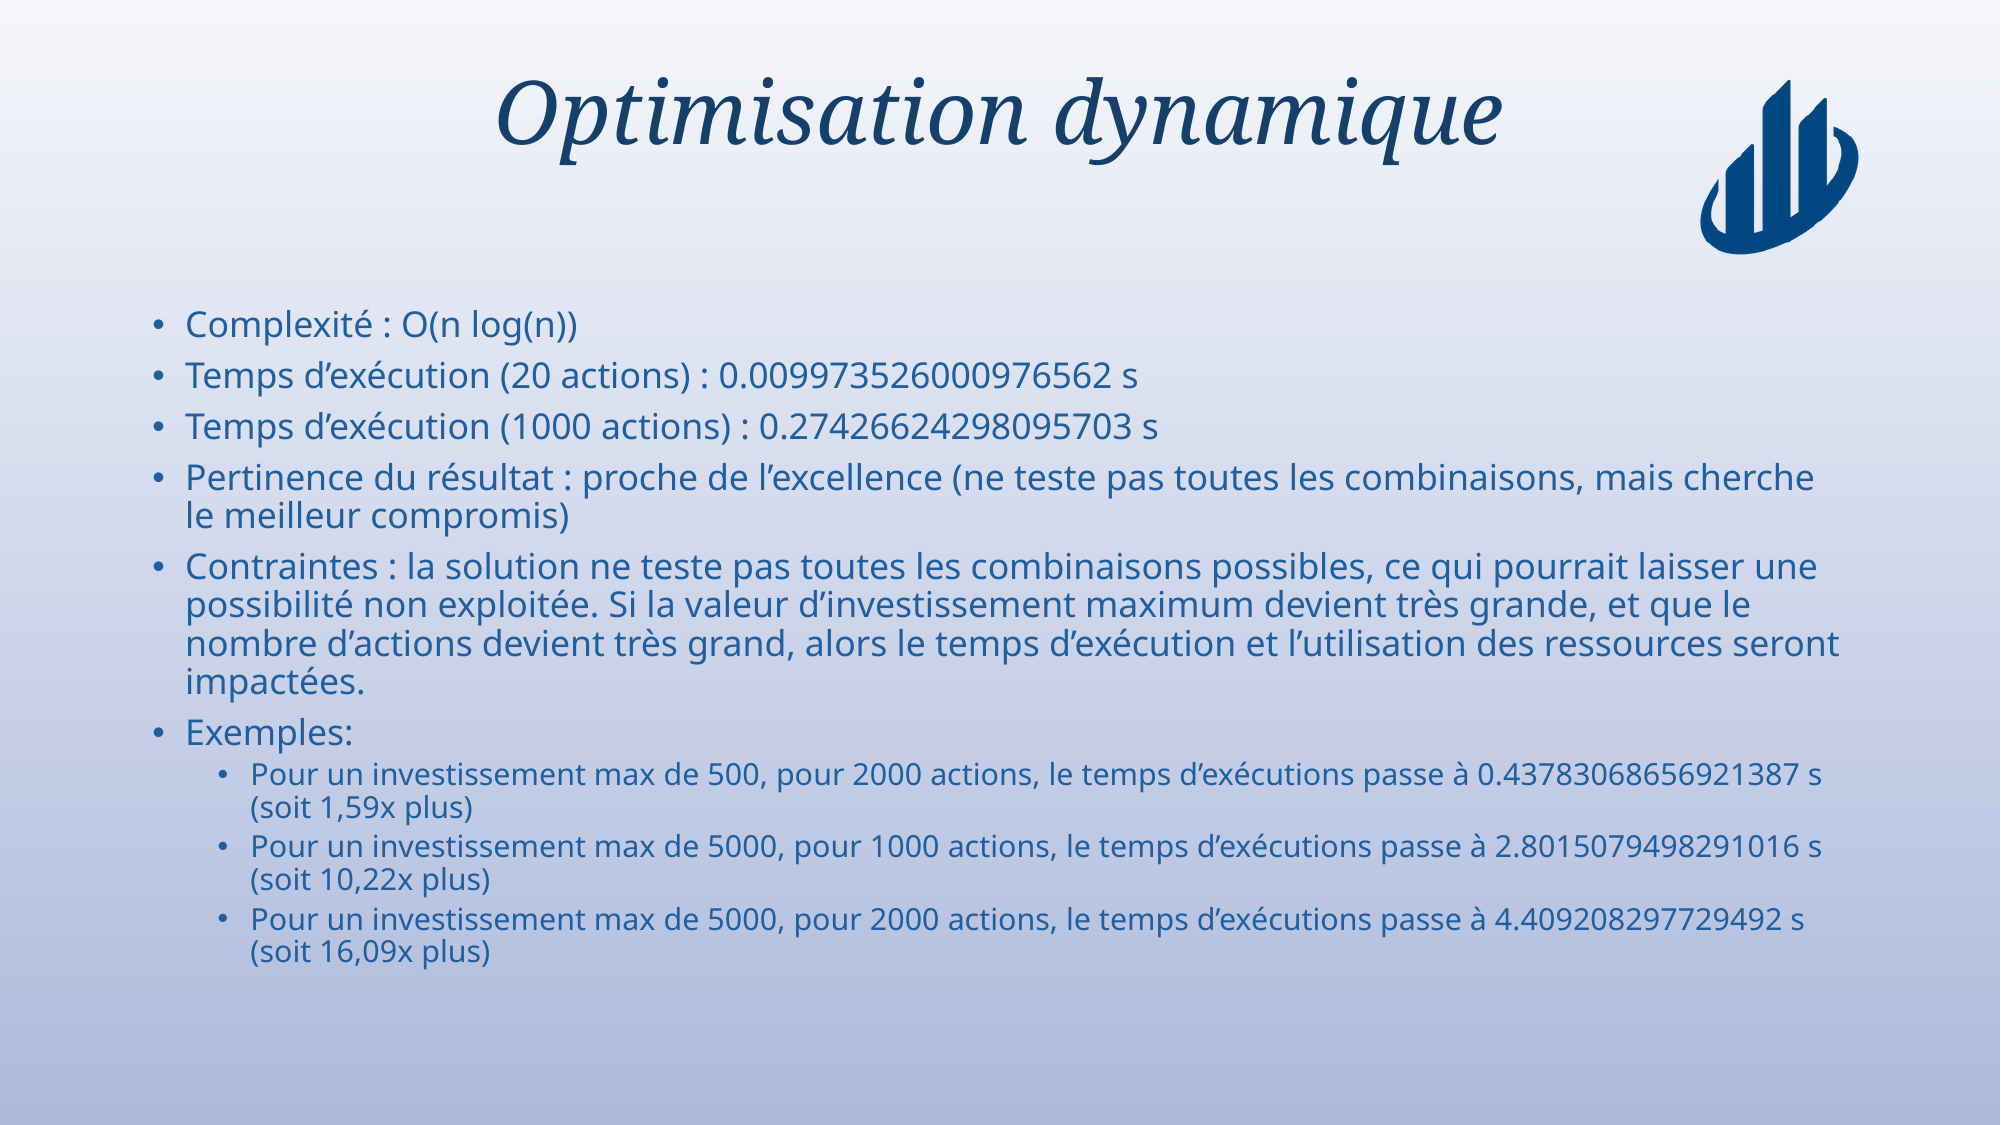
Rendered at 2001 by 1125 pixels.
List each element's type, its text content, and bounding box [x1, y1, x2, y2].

list Complexité : O(n log(n)) Temps d’exécution (20 actions) : 0.009973526000976562 s Temps d’exécution (1000 actions) : 0.27426624298095703 s Pertinence du résultat : proche de l’excellence (ne teste pas toutes les combinaisons, mais cherche le meilleur compromis) Contraintes : la solution ne teste pas toutes les combinaisons possibles, ce qui pourrait laisser une possibilité non exploitée. Si la valeur d’investissement maximum devient très grande, et que le nombre d’actions devient très grand, alors le temps d’exécution et l’utilisation des ressources seront impactées. Exemples: Pour un investissement max de 500, pour 2000 actions, le temps d’exécutions passe à 0.43783068656921387 s (soit 1,59x plus) Pour un investissement max de 5000, pour 1000 actions, le temps d’exécutions passe à 2.8015079498291016 s (soit 10,22x plus) Pour un investissement max de 5000, pour 2000 actions, le temps d’exécutions passe à 4.409208297729492 s (soit 16,09x plus) [137, 299, 1863, 981]
title Optimisation dynamique [137, 59, 1863, 278]
